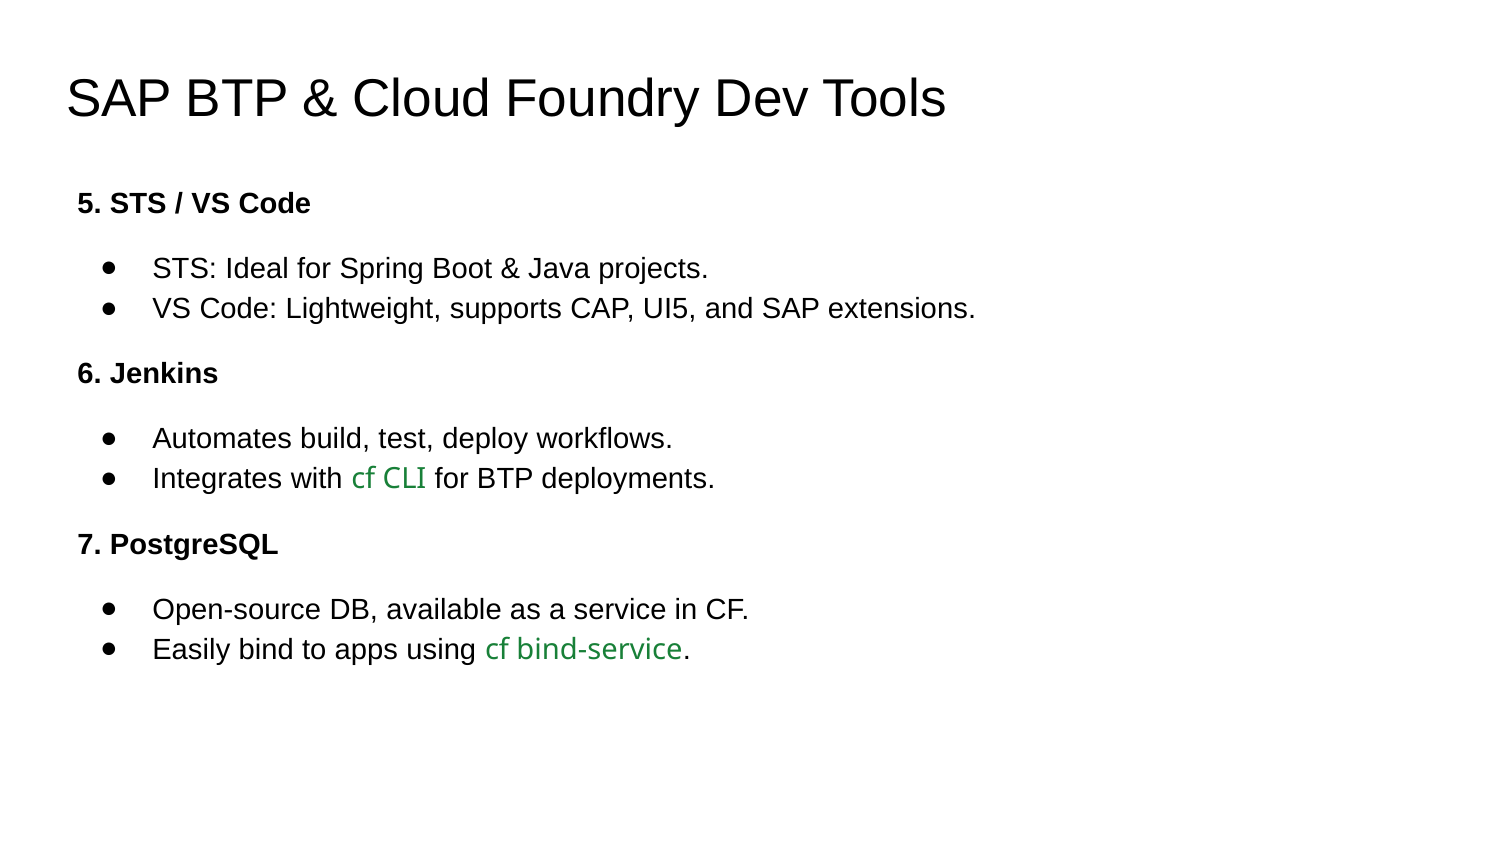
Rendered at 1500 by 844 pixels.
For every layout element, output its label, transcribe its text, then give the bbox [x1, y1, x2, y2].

text_box 5. STS / VS Code STS: Ideal for Spring Boot & Java projects. VS Code: Lightweight, supports CAP, UI5, and SAP extensions. 6. Jenkins Automates build, test, deploy workflows. Integrates with cf CLI for BTP deployments. 7. PostgreSQL Open-source DB, available as a service in CF. Easily bind to apps using cf bind-service. [62, 163, 1219, 681]
title SAP BTP & Cloud Foundry Dev Tools [51, 48, 1449, 142]
